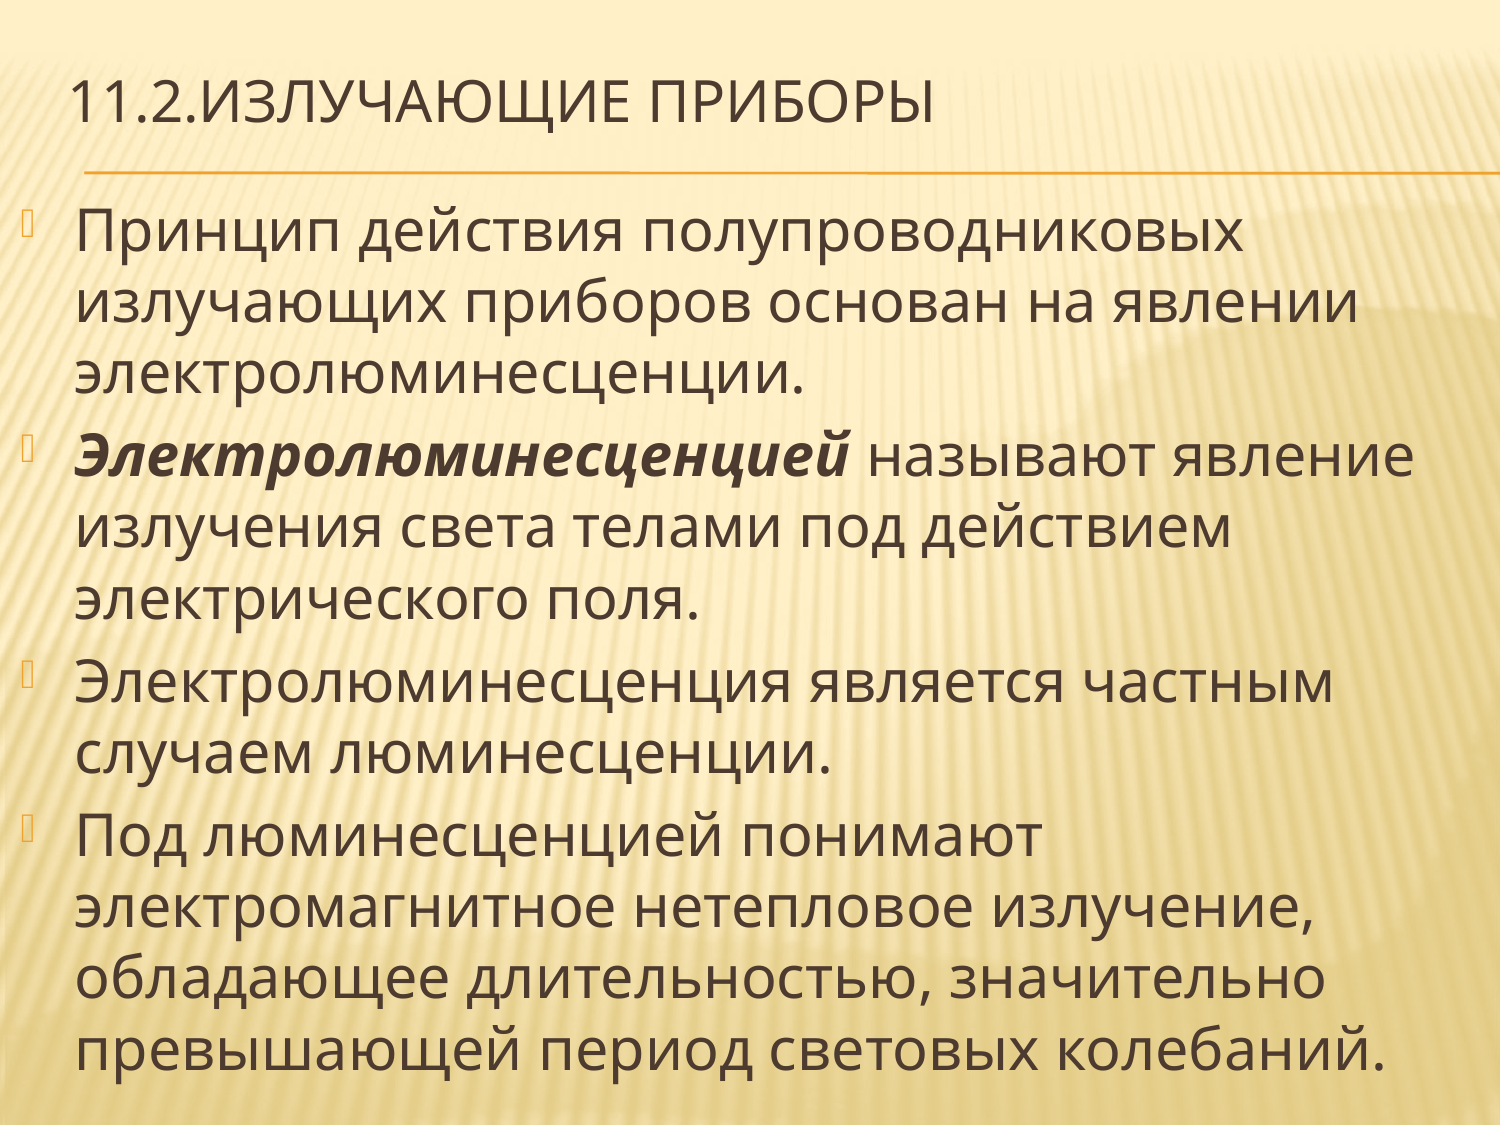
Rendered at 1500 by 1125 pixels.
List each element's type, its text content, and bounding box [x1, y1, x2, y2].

list Принцип действия полупроводниковых излучающих приборов основан на явлении электролюминесценции. Электролюминесценцией называют явление излучения света телами под действием электрического поля. Электролюминесценция является частным случаем люминесценции. Под люминесценцией понимают электромагнитное нетепловое излучение, обладающее длительностью, значительно превышающей период световых колебаний. [5, 184, 1500, 1094]
title 11.2.Излучающие приборы [53, 30, 1479, 169]
